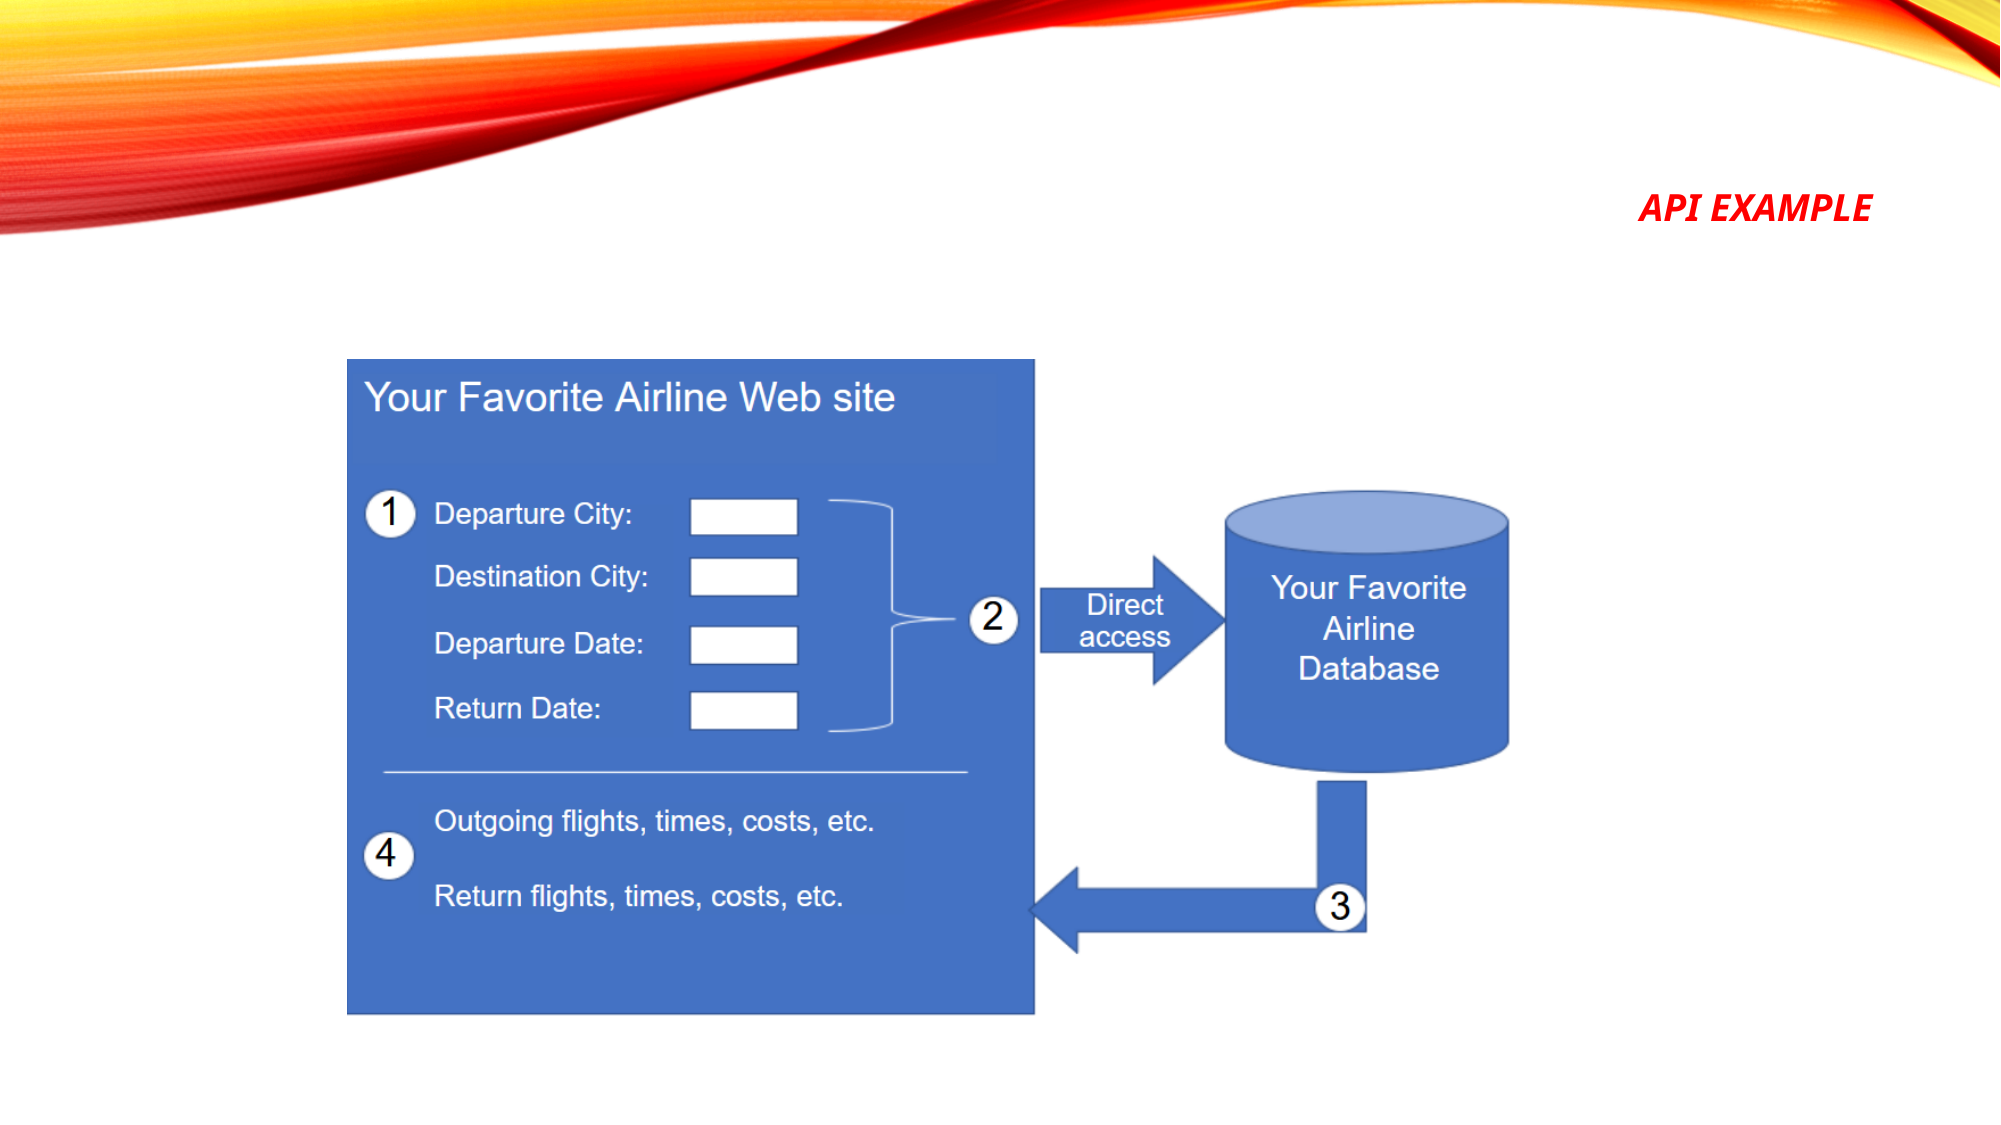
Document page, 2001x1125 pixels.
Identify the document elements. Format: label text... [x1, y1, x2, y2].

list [347, 359, 1653, 1021]
title API Example [474, 125, 1888, 338]
picture [0, 0, 2000, 237]
